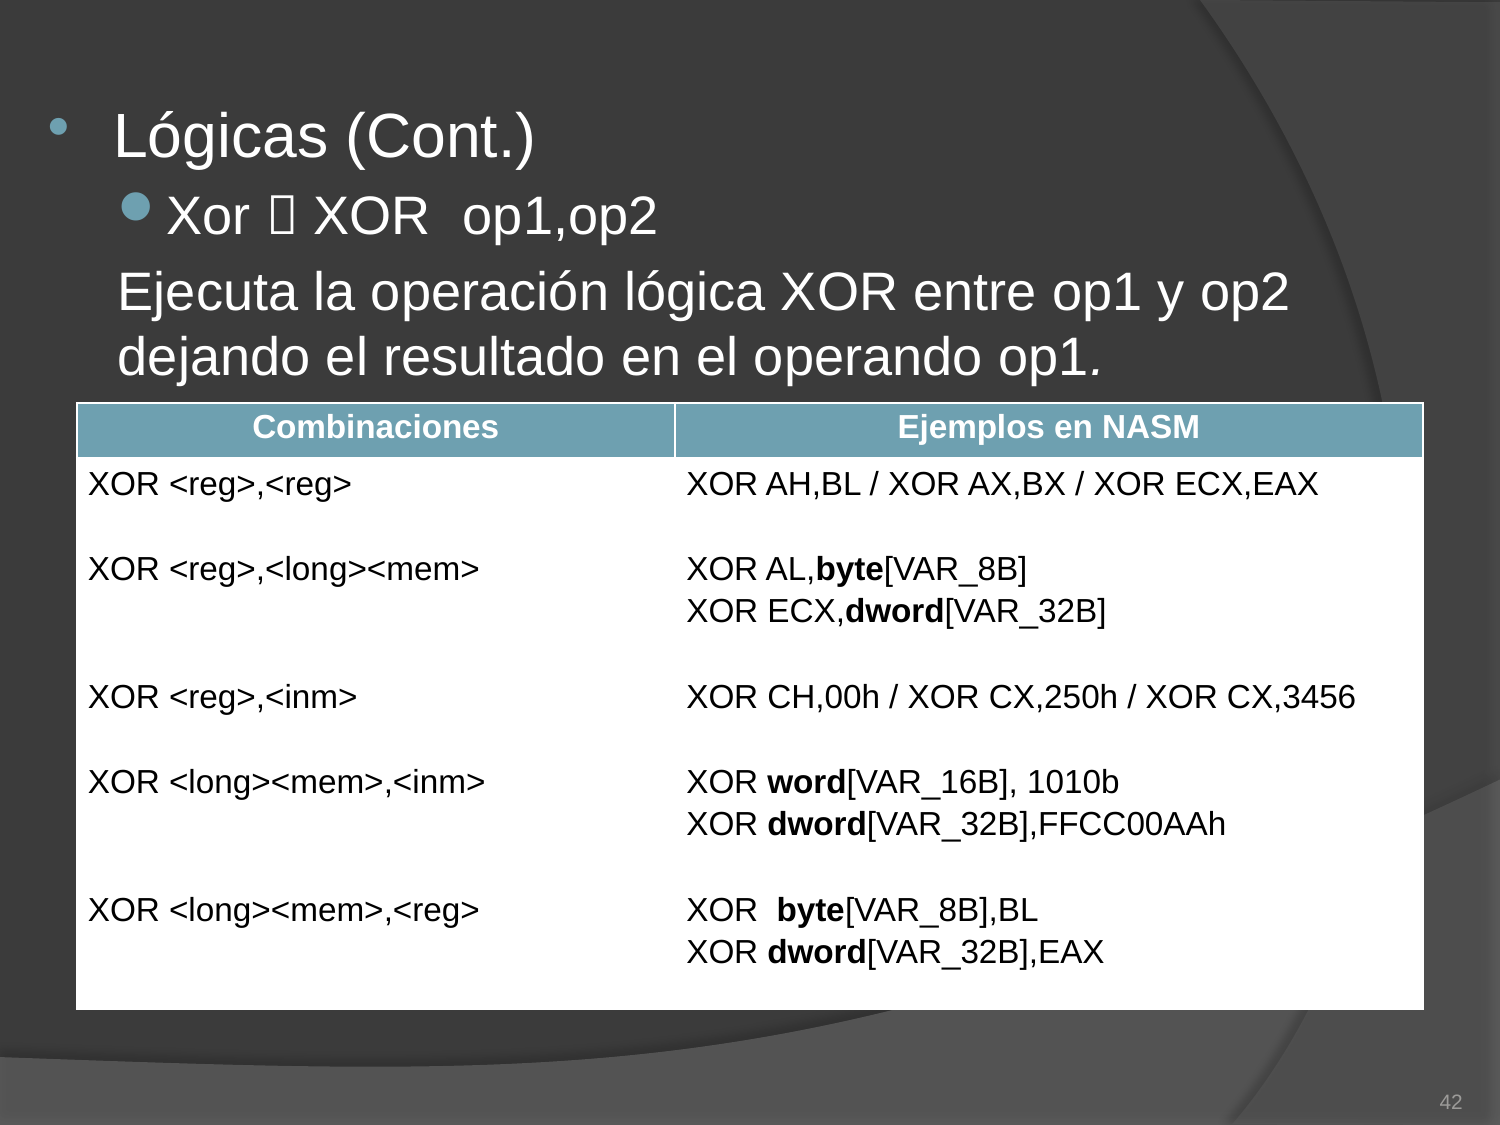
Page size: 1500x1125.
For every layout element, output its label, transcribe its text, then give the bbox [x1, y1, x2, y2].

table_cell XOR <reg>,<reg> XOR <reg>,<long><mem> XOR <reg>,<inm> XOR <long><mem>,<inm> XOR <long><mem>,<reg> [78, 462, 674, 1008]
table_header Ejemplos en NASM [676, 404, 1422, 457]
list Lógicas (Cont.) Xor  XOR op1,op2 Ejecuta la operación lógica XOR entre op1 y op2 dejando el resultado en el operando op1. [29, 0, 1471, 797]
table_cell XOR AH,BL / XOR AX,BX / XOR ECX,EAX XOR AL,byte[VAR_8B] XOR ECX,dword[VAR_32B] XOR CH,00h / XOR CX,250h / XOR CX,3456 XOR word[VAR_16B], 1010b XOR dword[VAR_32B],FFCC00AAh XOR byte[VAR_8B],BL XOR dword[VAR_32B],EAX [676, 462, 1422, 1008]
slide_number 42 [1337, 1053, 1463, 1114]
table_header Combinaciones [78, 404, 674, 457]
